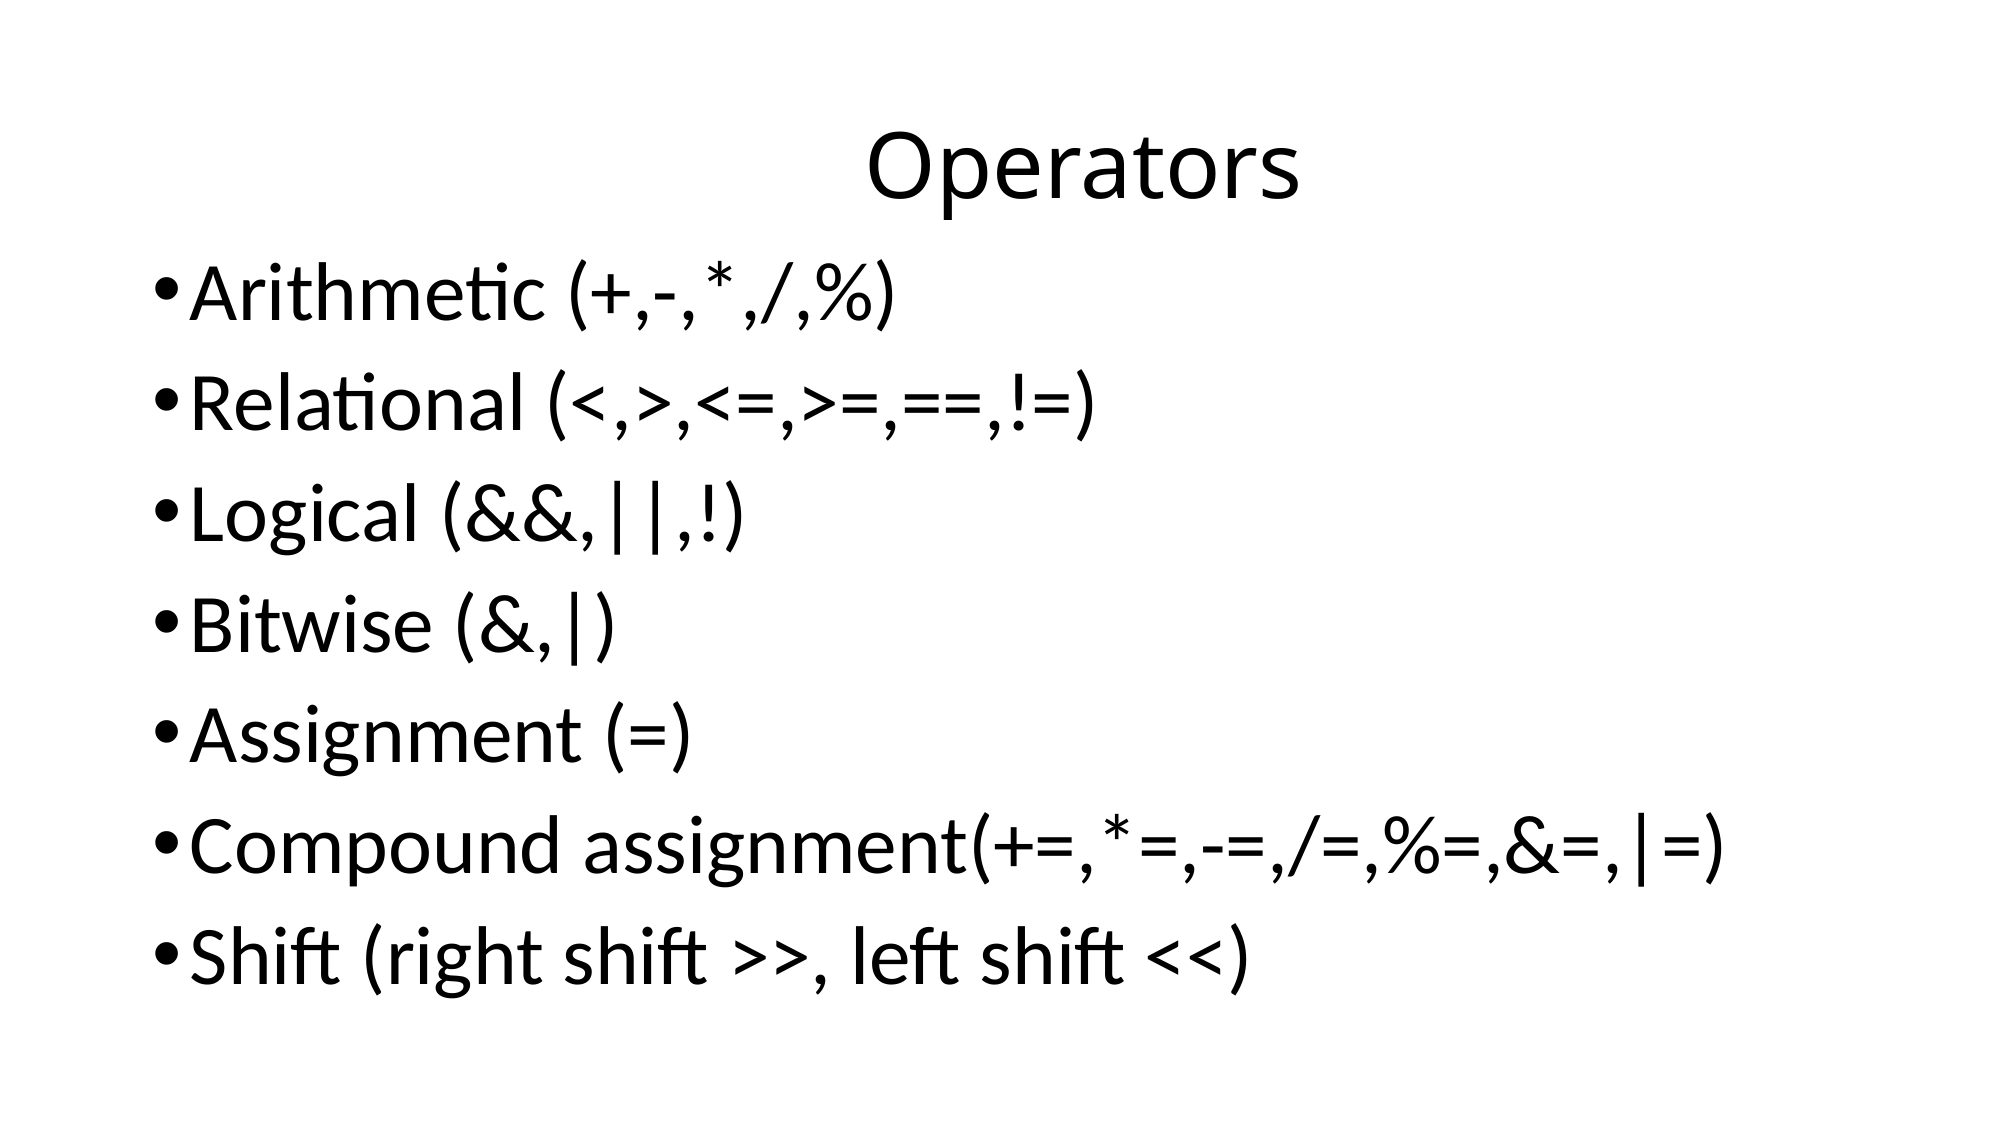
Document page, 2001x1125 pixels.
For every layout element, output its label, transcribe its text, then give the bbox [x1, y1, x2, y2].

list Arithmetic (+,-,*,/,%) Relational (<,>,<=,>=,==,!=) Logical (&&,||,!) Bitwise (&,|) Assignment (=) Compound assignment(+=,*=,-=,/=,%=,&=,|=) Shift (right shift >>, left shift <<) [137, 240, 1954, 1092]
title Operators [137, 59, 1863, 240]
